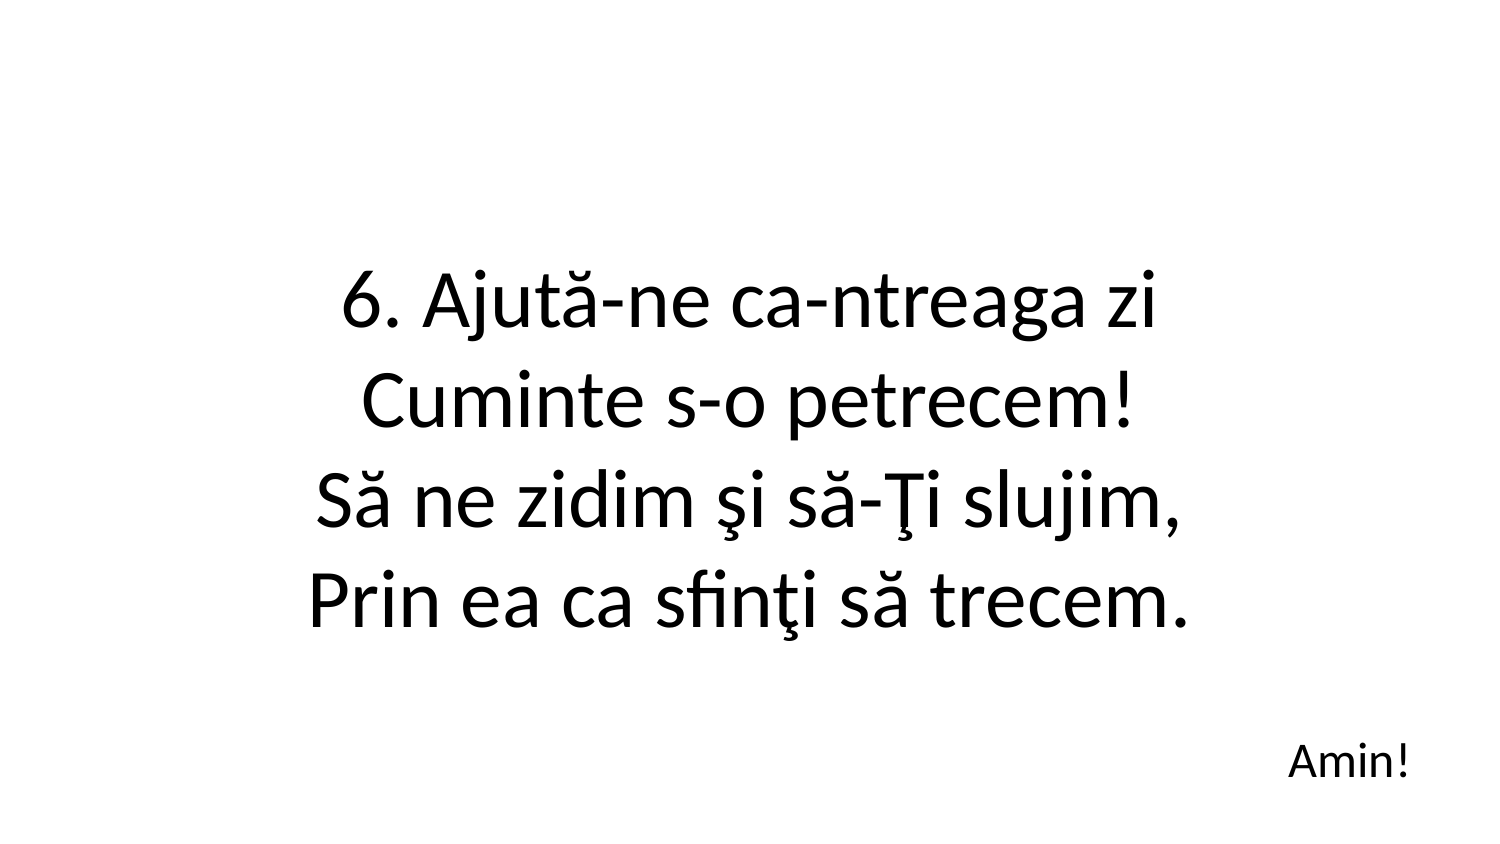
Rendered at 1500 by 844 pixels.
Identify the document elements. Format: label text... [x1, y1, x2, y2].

text_box 6. Ajută-ne ca-ntreaga zi Cuminte s-o petrecem! Să ne zidim şi să-Ţi slujim, Prin ea ca sfinţi să trecem. [292, 192, 1208, 652]
text_box Amin! [1273, 674, 1427, 795]
